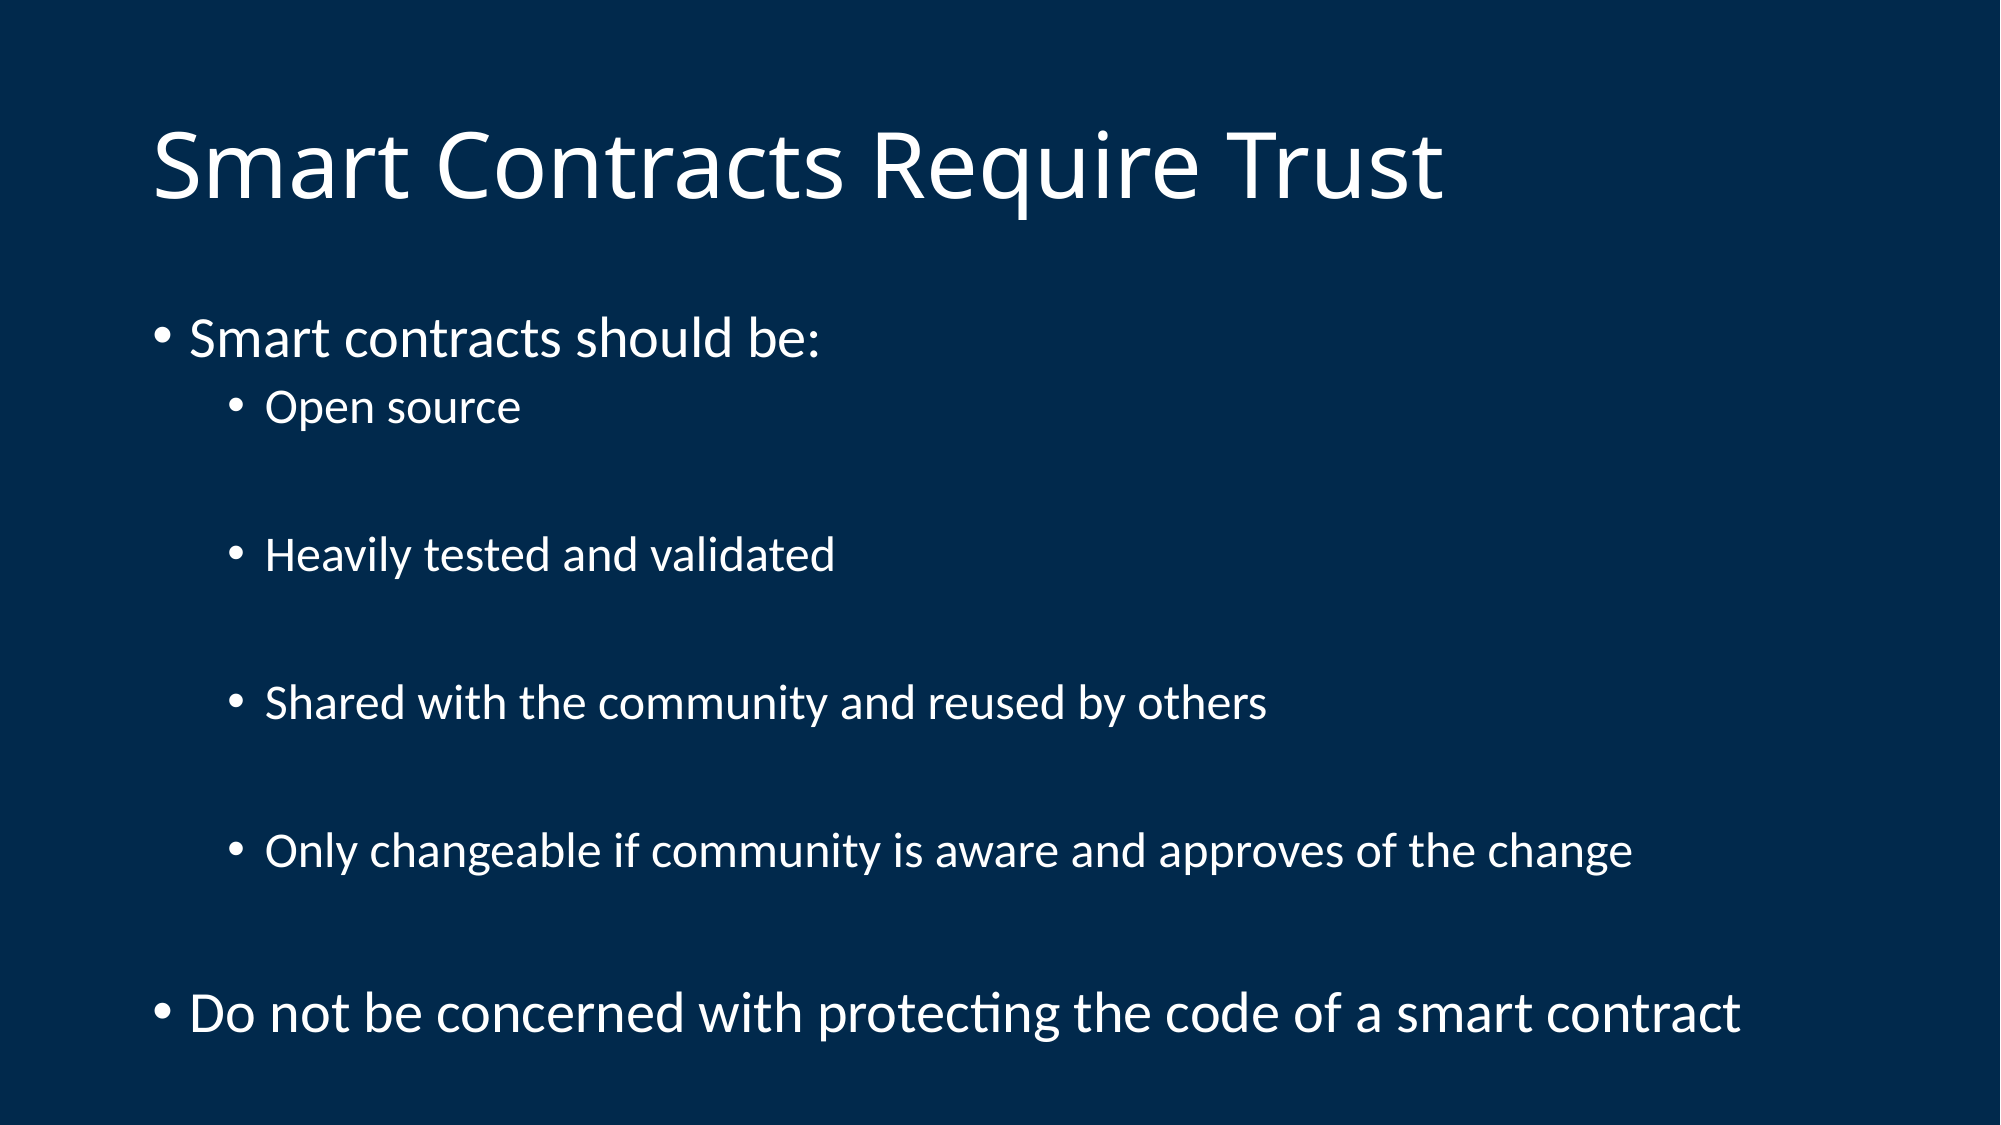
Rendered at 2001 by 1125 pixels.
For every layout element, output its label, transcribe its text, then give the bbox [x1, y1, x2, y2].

list Smart contracts should be: Open source Heavily tested and validated Shared with the community and reused by others Only changeable if community is aware and approves of the change Do not be concerned with protecting the code of a smart contract [137, 299, 1863, 1014]
title Smart Contracts Require Trust [137, 59, 1863, 278]
